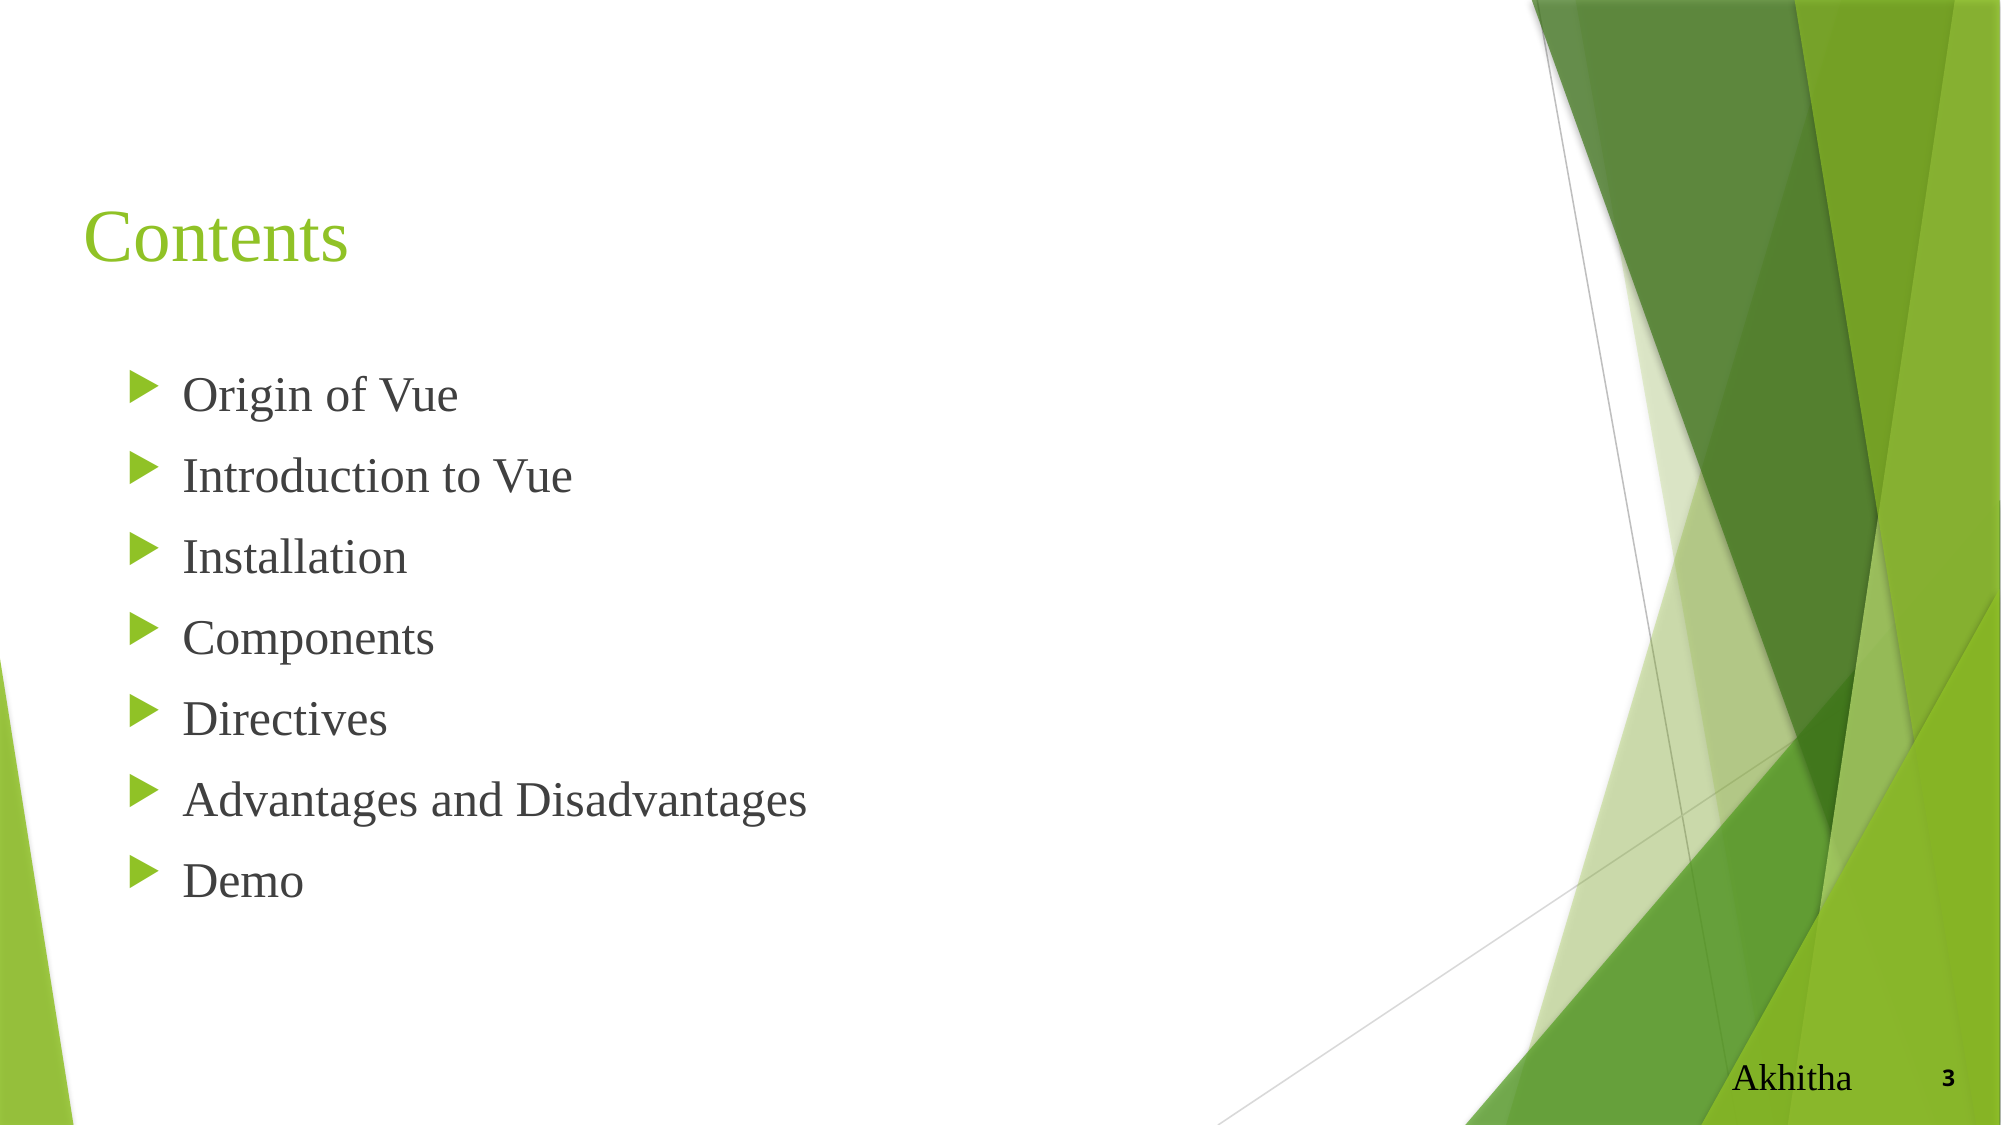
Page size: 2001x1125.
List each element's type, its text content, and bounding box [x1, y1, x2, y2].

title Contents [68, 179, 1479, 396]
list Origin of Vue Introduction to Vue Installation Components Directives Advantages and Disadvantages Demo [111, 354, 1522, 951]
text_box 3 [1858, 1105, 1971, 1109]
text_box Akhitha [1717, 1045, 2000, 1105]
